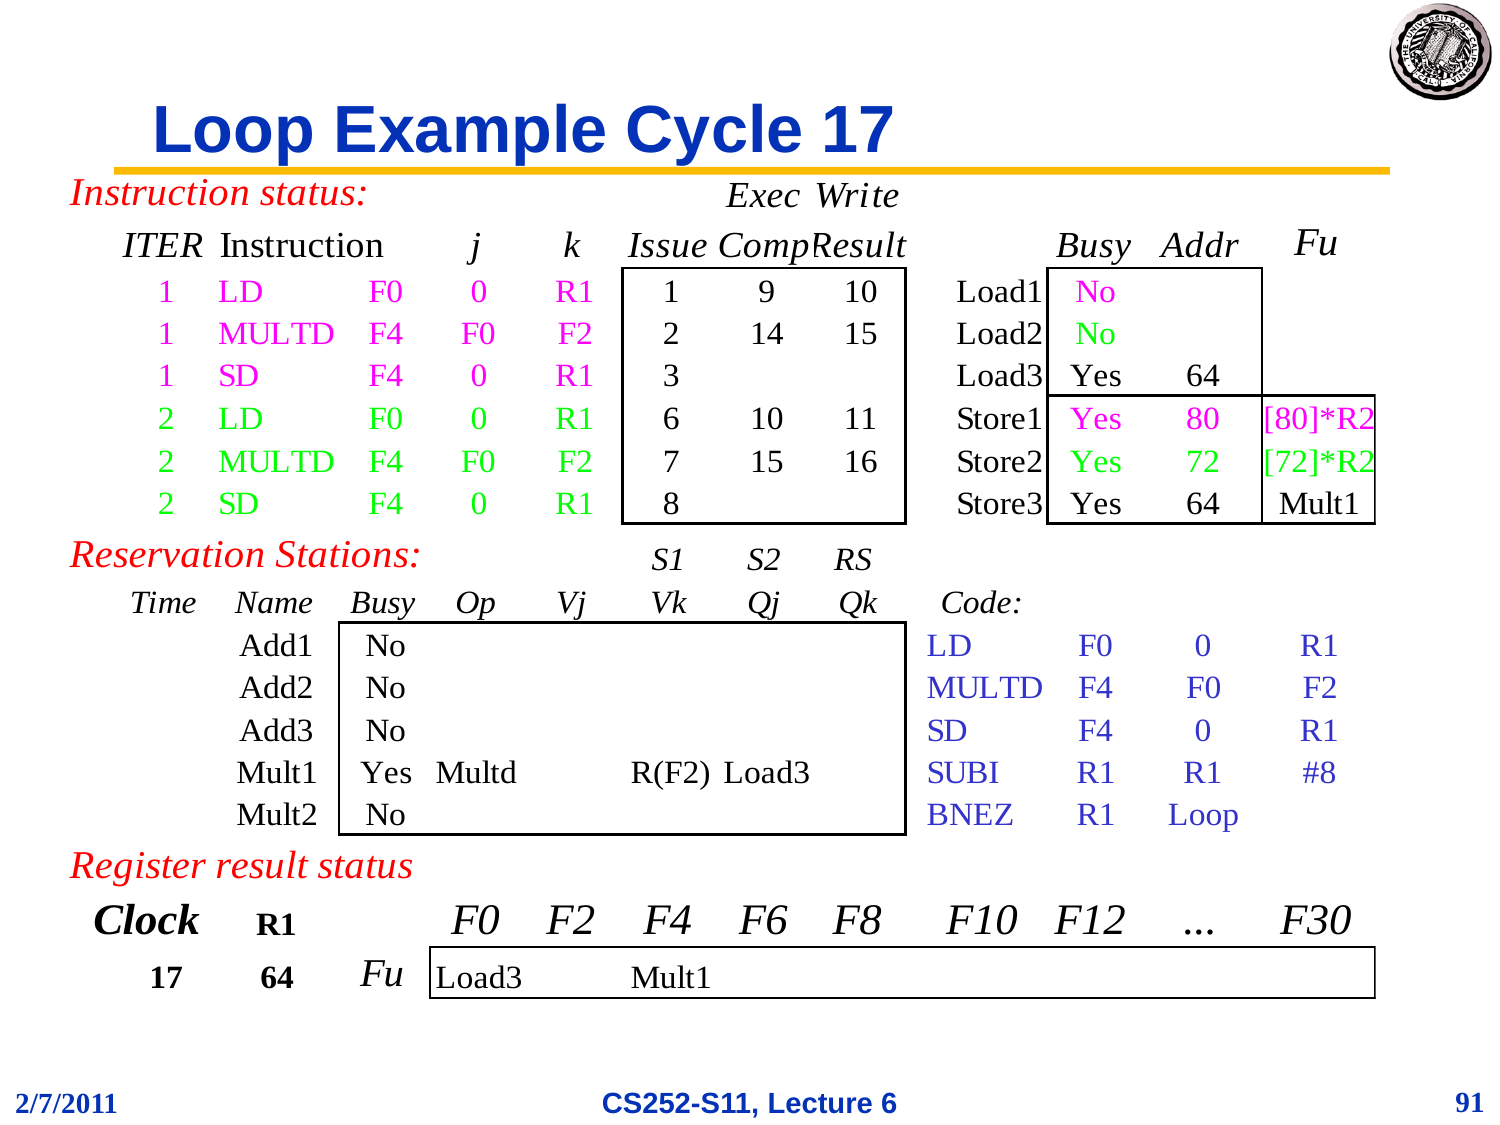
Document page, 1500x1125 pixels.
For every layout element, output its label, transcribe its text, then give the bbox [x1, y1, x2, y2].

picture [1378, 0, 1500, 103]
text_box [62, 165, 1378, 1001]
footer CS252-S11, Lecture 6 [512, 1079, 988, 1125]
slide_number 91 [1187, 1077, 1500, 1125]
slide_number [0, 1079, 313, 1125]
title Loop Example Cycle 17 [137, 75, 1313, 164]
